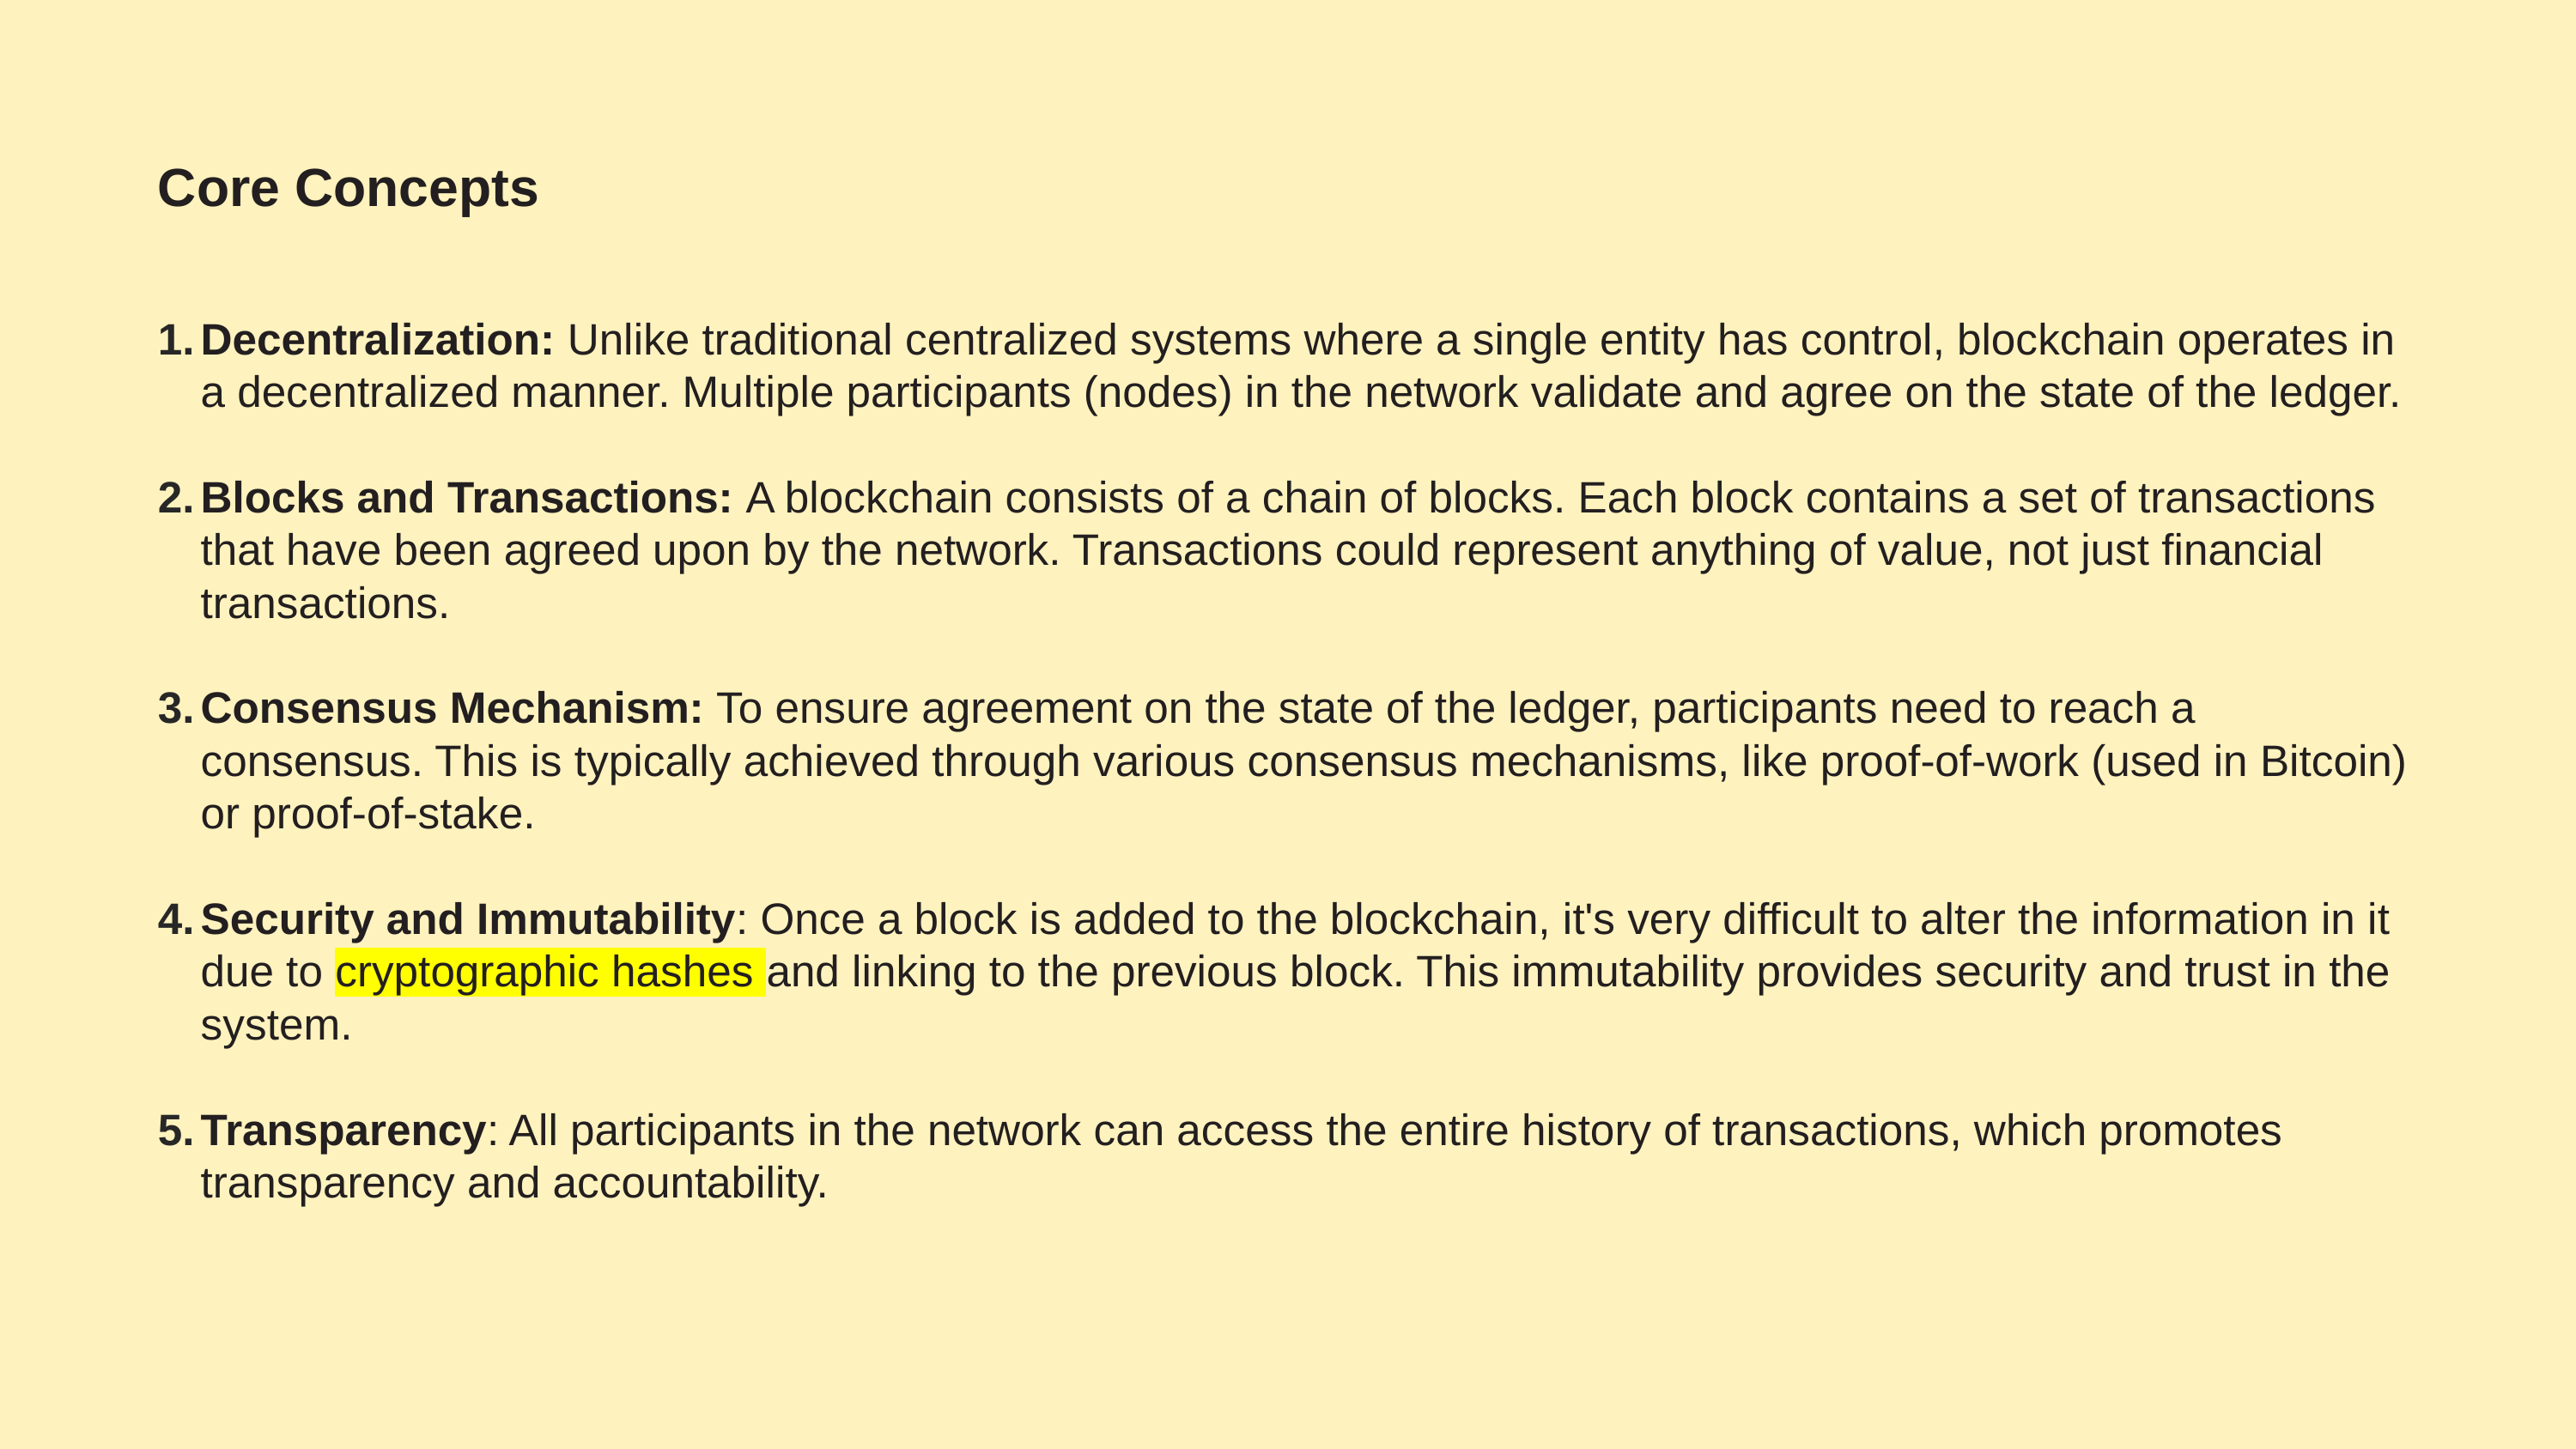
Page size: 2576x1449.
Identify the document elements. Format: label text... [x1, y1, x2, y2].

title Core Concepts [144, 144, 2443, 225]
subtitle Decentralization: Unlike traditional centralized systems where a single entity has control, blockchain operates in a decentralized manner. Multiple participants (nodes) in the network validate and agree on the state of the ledger. Blocks and Transactions: A blockchain consists of a chain of blocks. Each block contains a set of transactions that have been agreed upon by the network. Transactions could represent anything of value, not just financial transactions. Consensus Mechanism: To ensure agreement on the state of the ledger, participants need to reach a consensus. This is typically achieved through various consensus mechanisms, like proof-of-work (used in Bitcoin) or proof-of-stake. Security and Immutability: Once a block is added to the blockchain, it's very difficult to alter the information in it due to cryptographic hashes and linking to the previous block. This immutability provides security and trust in the system. Transparency: All participants in the network can access the entire history of transactions, which promotes transparency and accountability. [144, 304, 2443, 1222]
